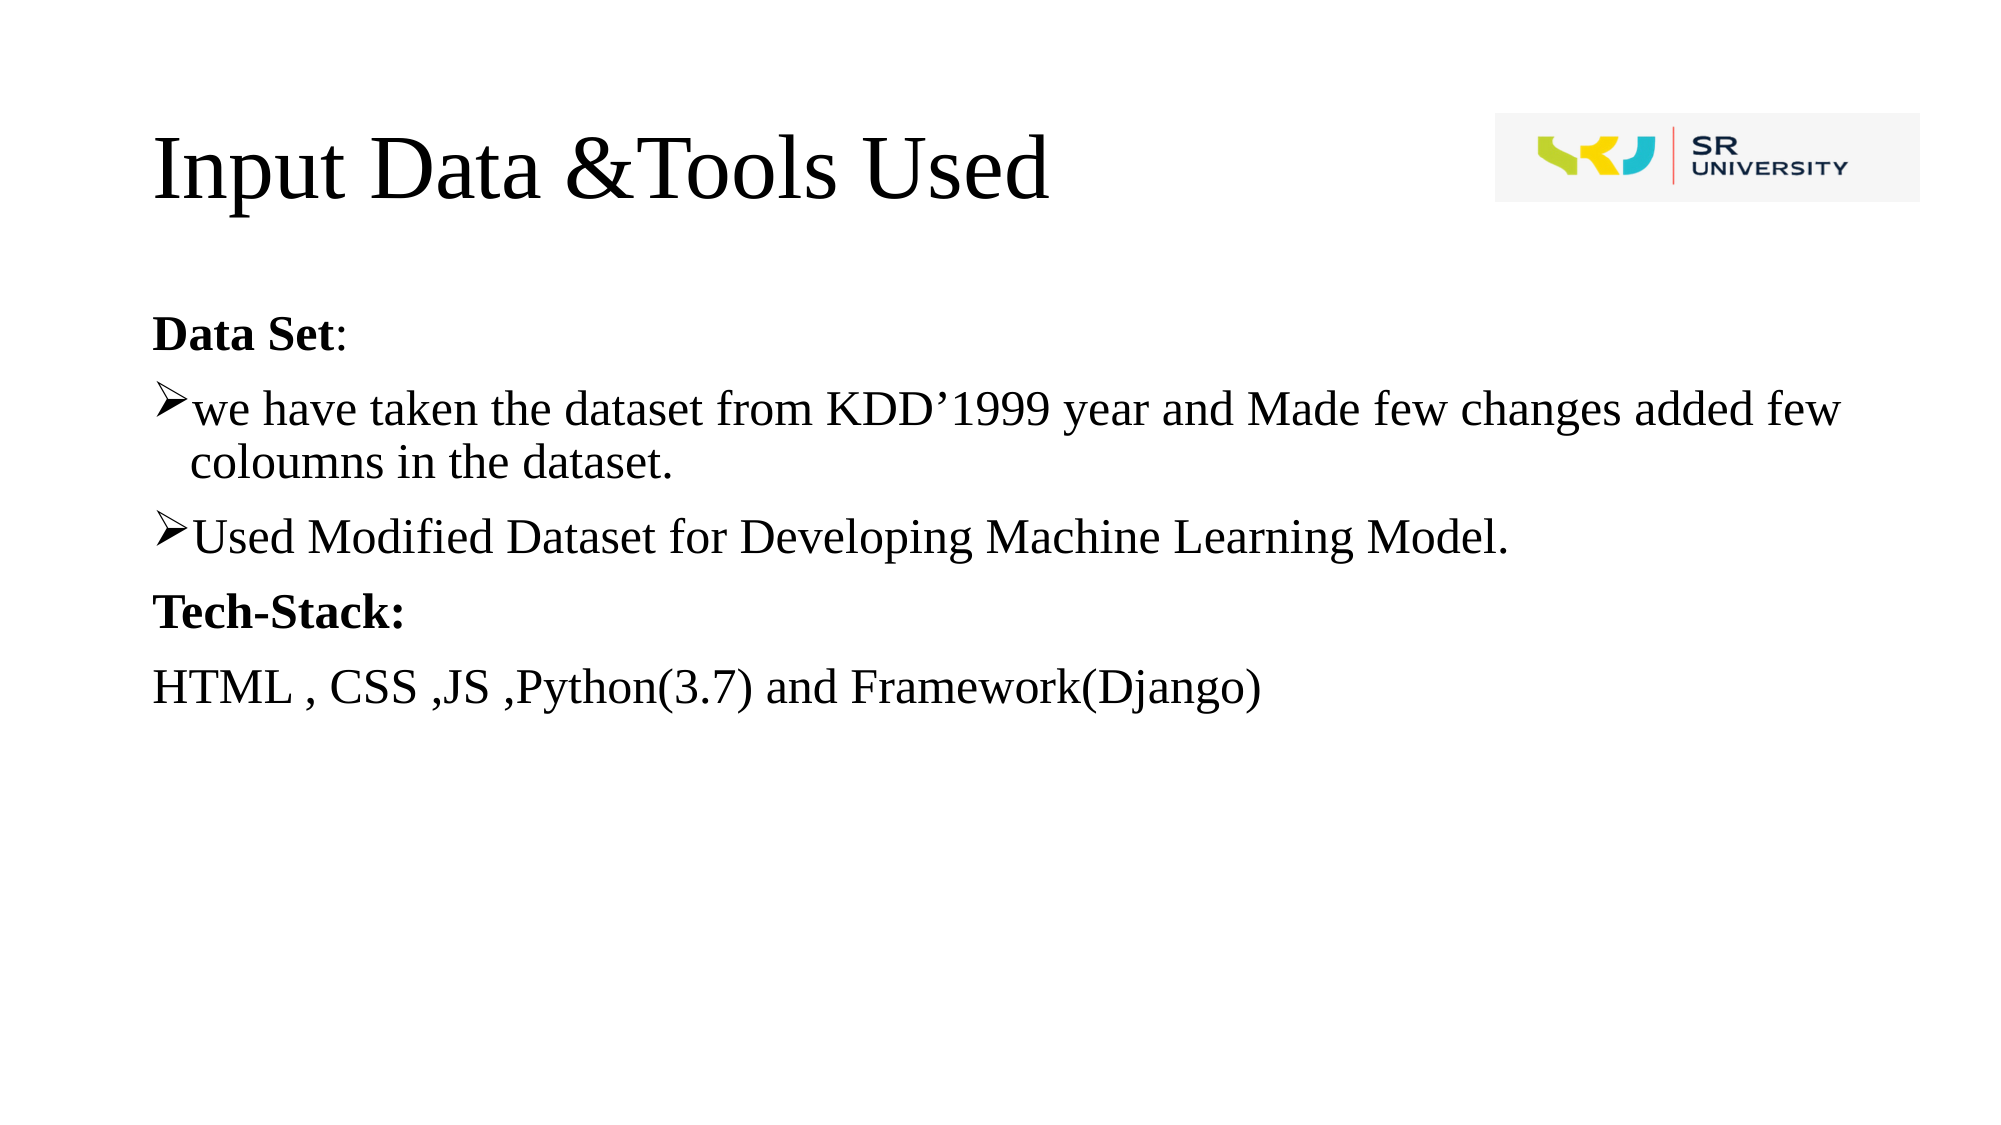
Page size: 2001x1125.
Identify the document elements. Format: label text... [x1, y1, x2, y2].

picture [1495, 113, 1920, 202]
title Input Data &Tools Used [137, 59, 1863, 278]
list Data Set: we have taken the dataset from KDD’1999 year and Made few changes added few coloumns in the dataset. Used Modified Dataset for Developing Machine Learning Model. Tech-Stack: HTML , CSS ,JS ,Python(3.7) and Framework(Django) [137, 299, 1863, 1014]
